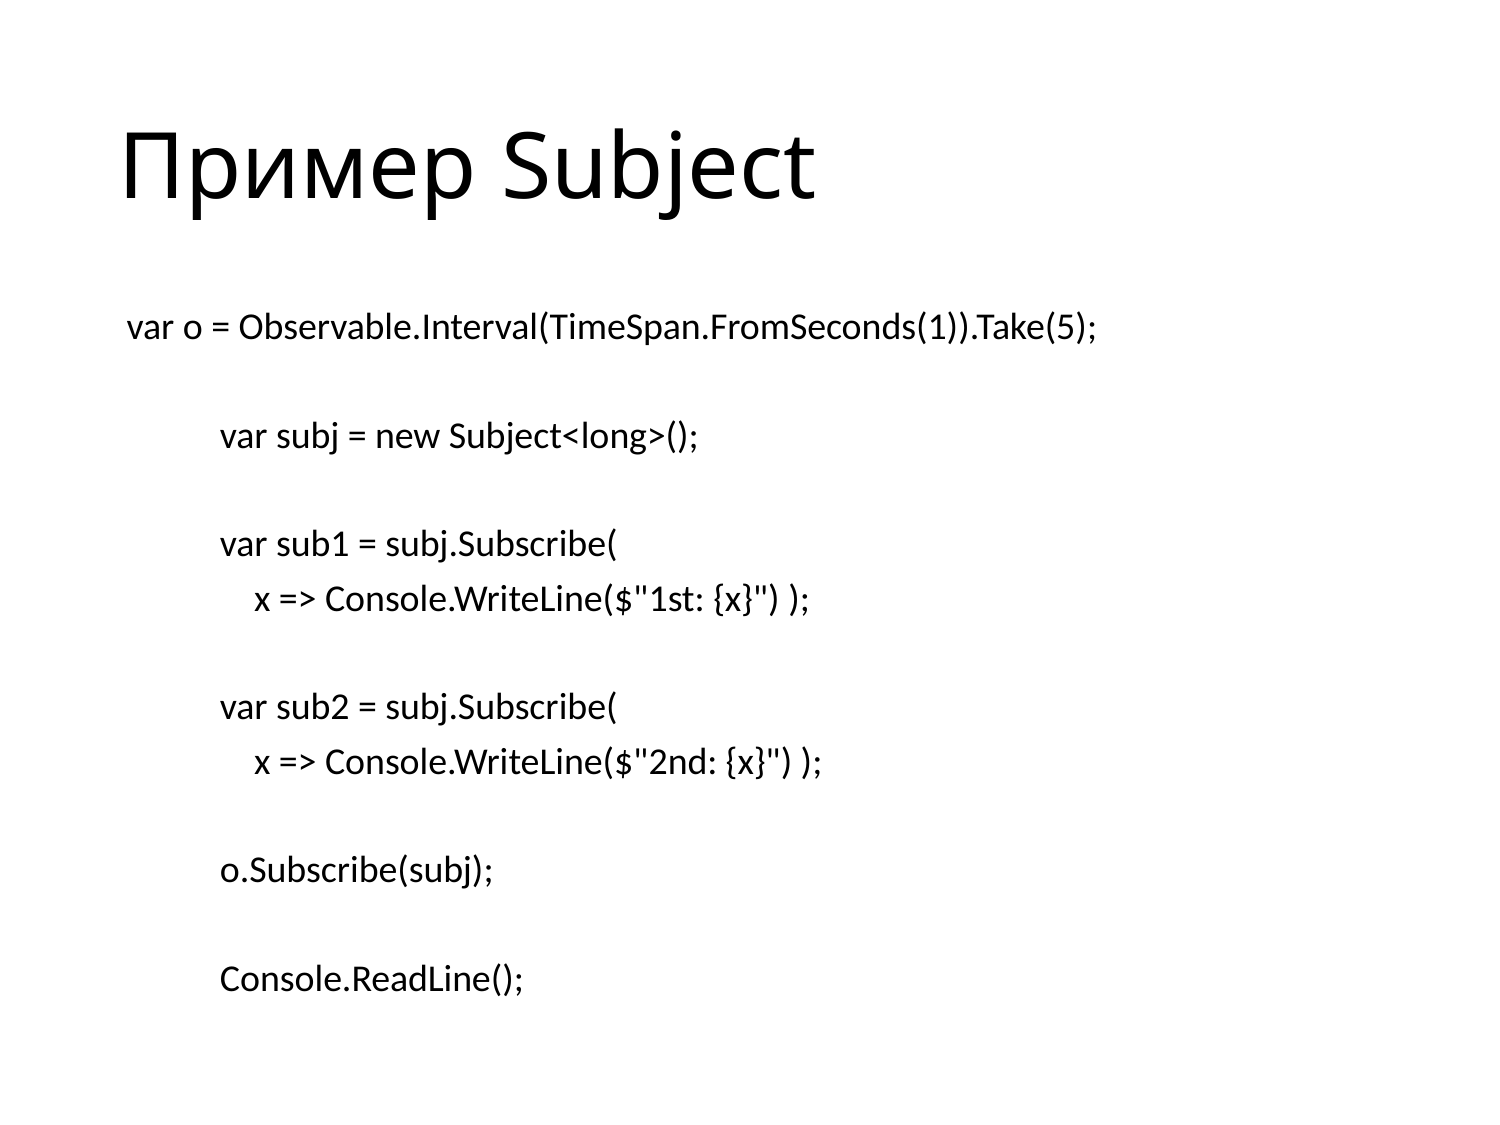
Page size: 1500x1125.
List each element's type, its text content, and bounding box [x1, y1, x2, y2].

list var o = Observable.Interval(TimeSpan.FromSeconds(1)).Take(5); var subj = new Subject<long>(); var sub1 = subj.Subscribe( x => Console.WriteLine($"1st: {x}") ); var sub2 = subj.Subscribe( x => Console.WriteLine($"2nd: {x}") ); o.Subscribe(subj); Console.ReadLine(); [103, 299, 1397, 1014]
title Пример Subject [103, 59, 1397, 278]
